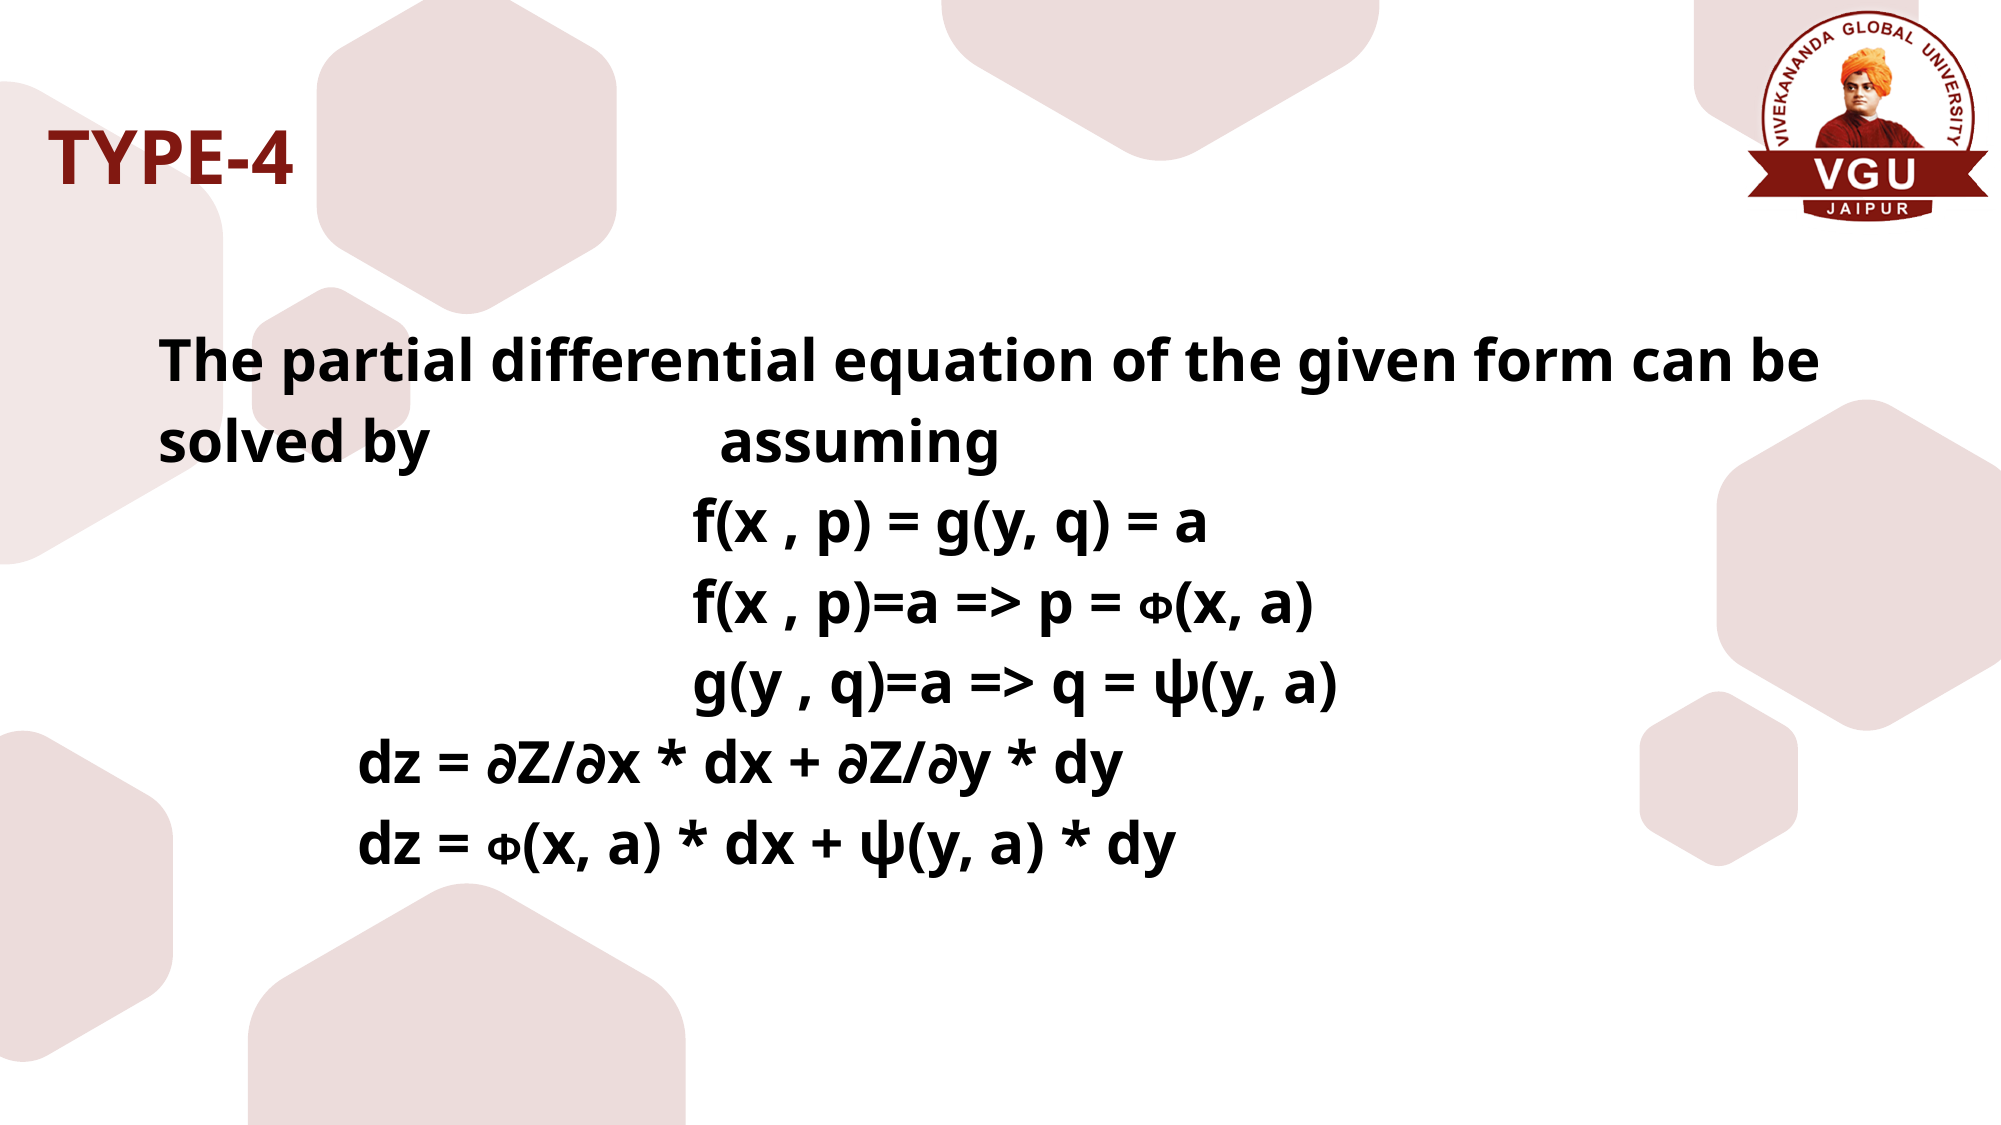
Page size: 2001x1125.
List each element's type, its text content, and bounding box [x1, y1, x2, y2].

list The partial differential equation of the given form can be solved by assuming f(x , p) = g(y, q) = a f(x , p)=a => p = Φ(x, a) g(y , q)=a => q = ψ(y, a) dz = ∂Z/∂x * dx + ∂Z/∂y * dy dz = Φ(x, a) * dx + ψ(y, a) * dy [158, 312, 1941, 957]
picture [1727, 0, 2000, 246]
title TYPE-4 [47, 80, 1783, 240]
